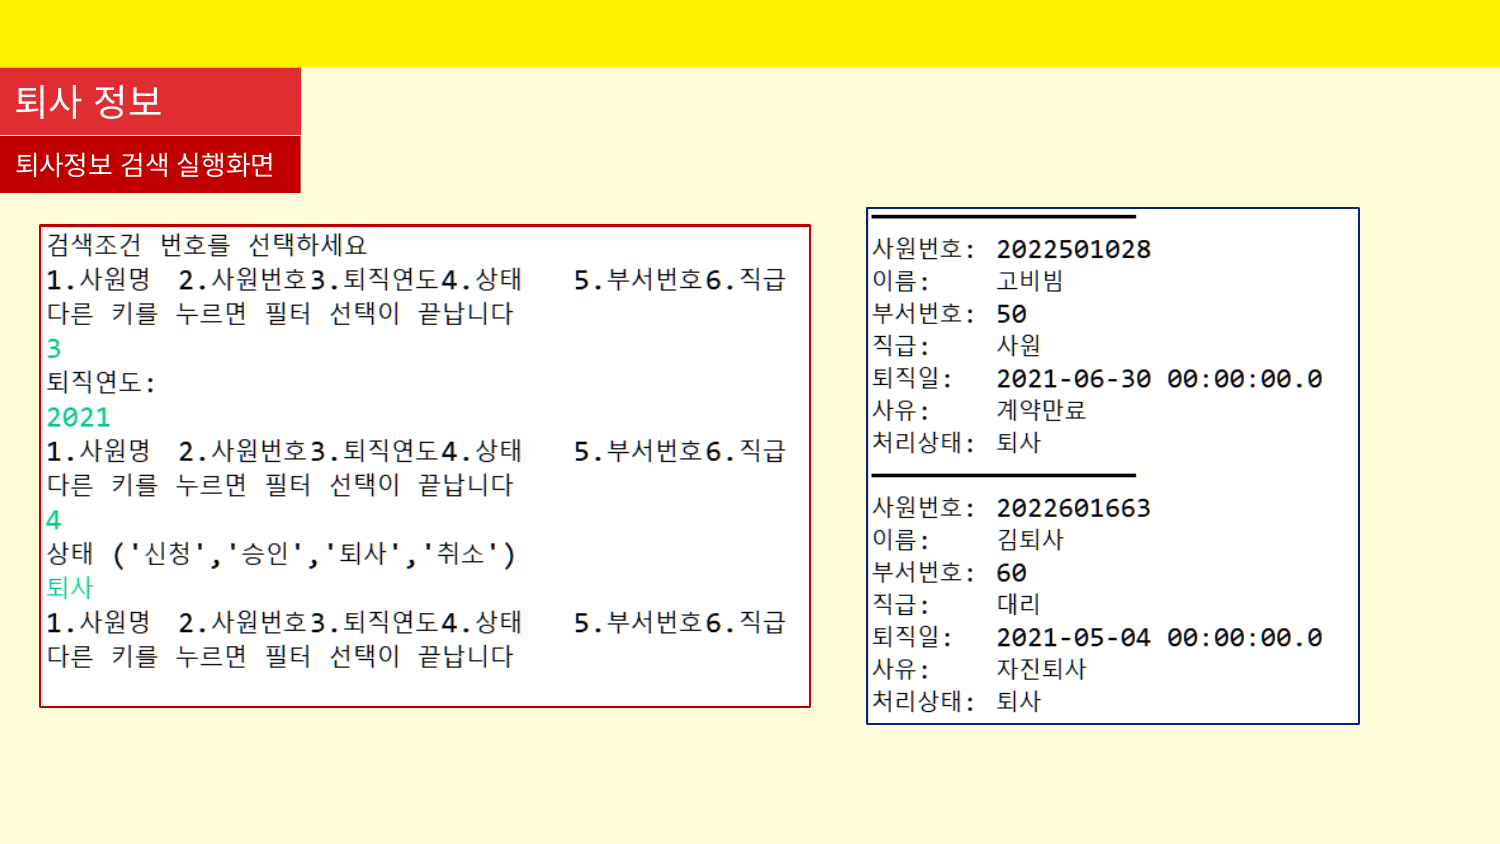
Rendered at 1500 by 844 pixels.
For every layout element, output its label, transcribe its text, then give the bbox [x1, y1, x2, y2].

picture [41, 226, 810, 706]
list 퇴사정보 검색 실행화면 [0, 140, 302, 189]
title 퇴사 정보 [0, 68, 301, 136]
picture [867, 208, 1359, 723]
